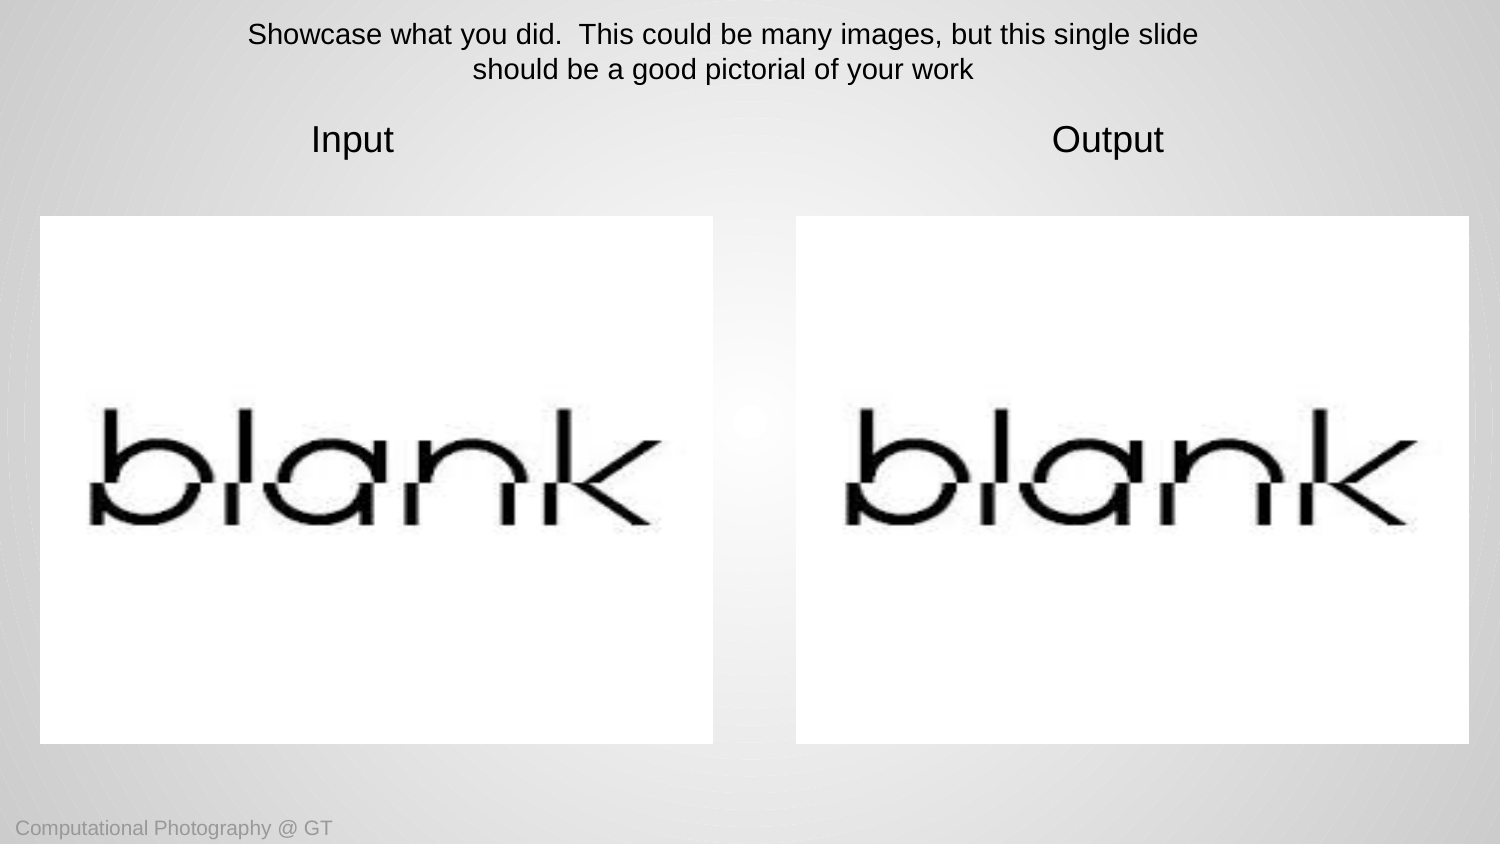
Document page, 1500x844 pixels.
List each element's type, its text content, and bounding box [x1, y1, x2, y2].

picture [40, 216, 713, 744]
text_box Computational Photography @ GT [0, 811, 422, 844]
text_box Showcase what you did. This could be many images, but this single slide should be a good pictorial of your work [211, 0, 1237, 92]
picture [795, 216, 1469, 744]
list Input [149, 100, 556, 172]
list Output [905, 100, 1312, 172]
